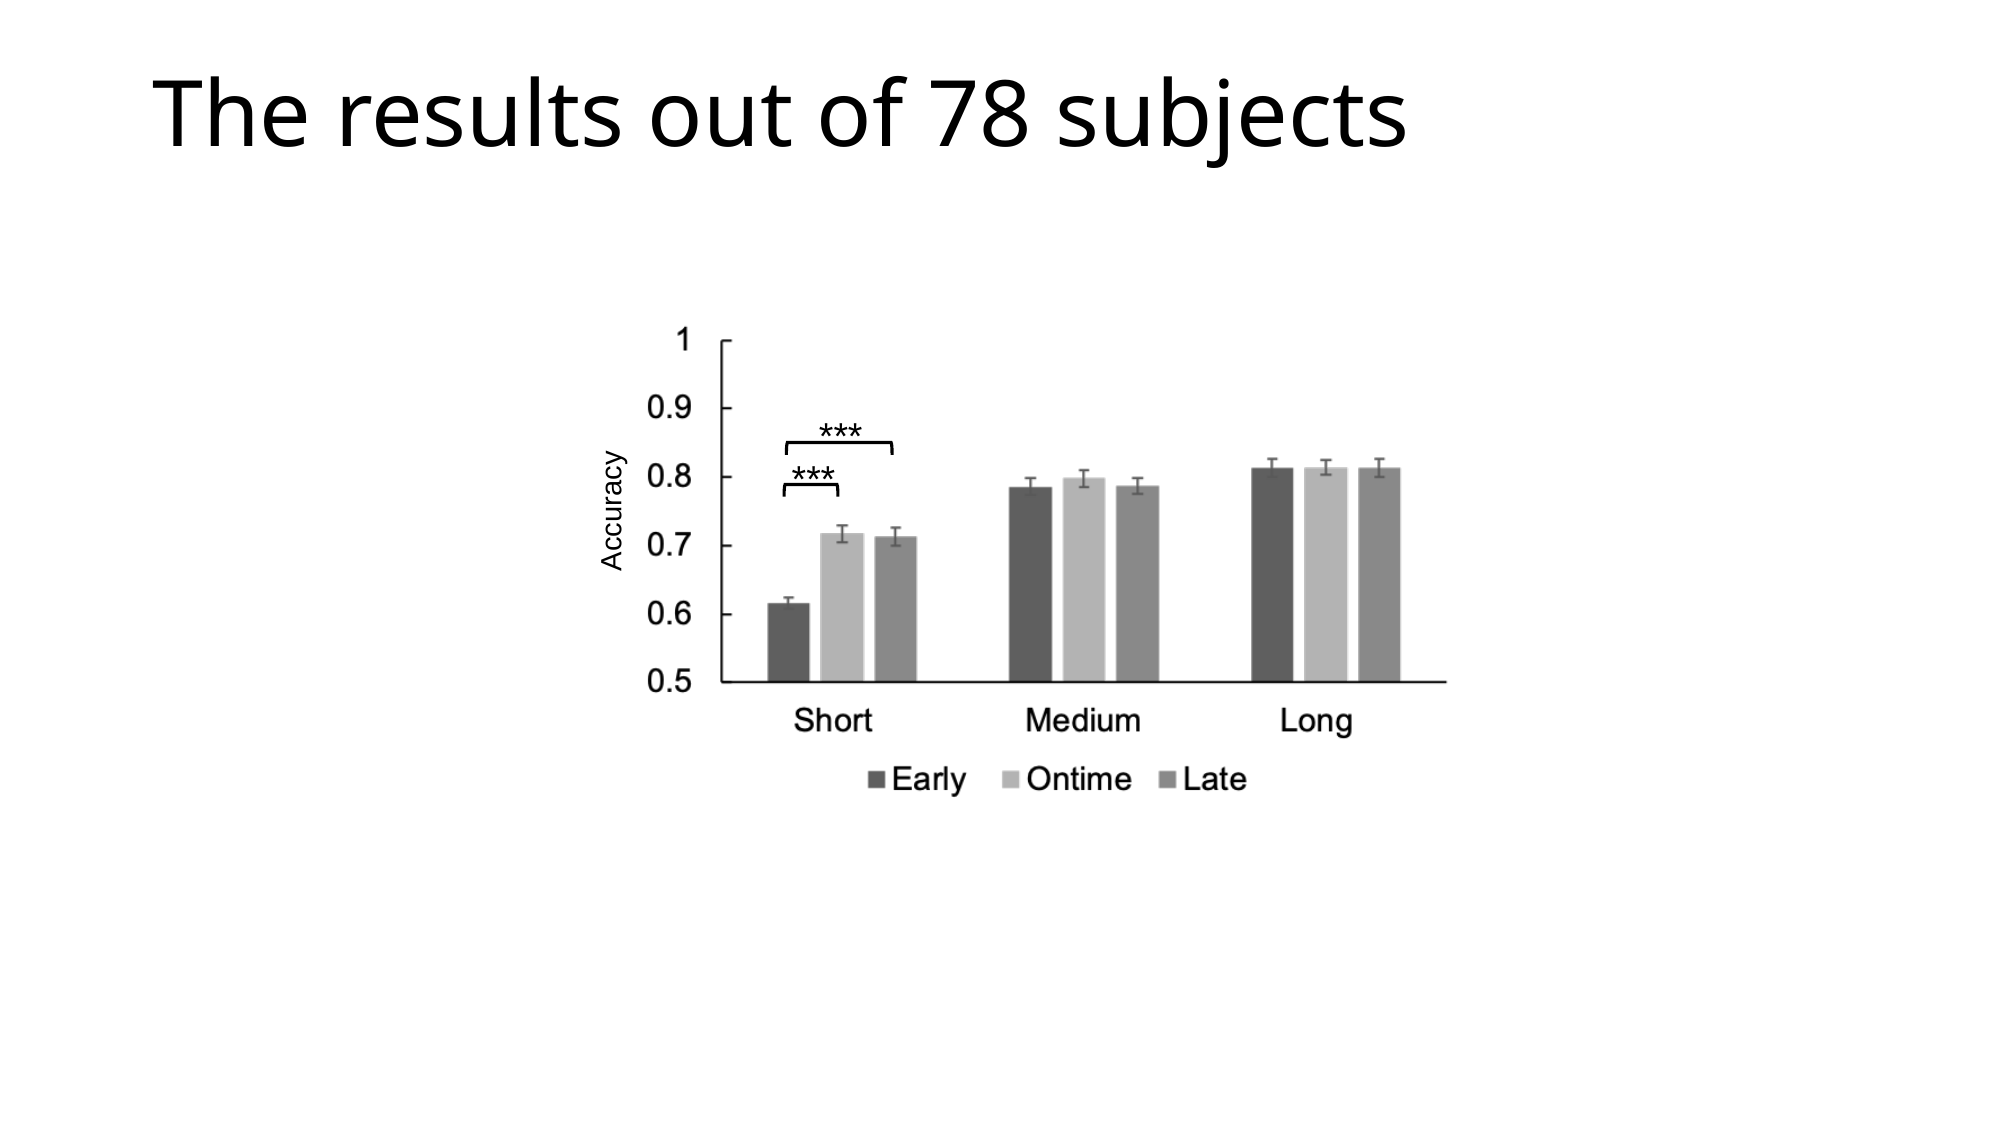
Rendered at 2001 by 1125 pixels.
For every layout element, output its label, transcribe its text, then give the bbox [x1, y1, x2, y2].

text_box The results out of 78 subjects [137, 59, 1863, 278]
picture [630, 310, 1470, 816]
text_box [776, 404, 893, 509]
text_box Accuracy [584, 418, 630, 603]
